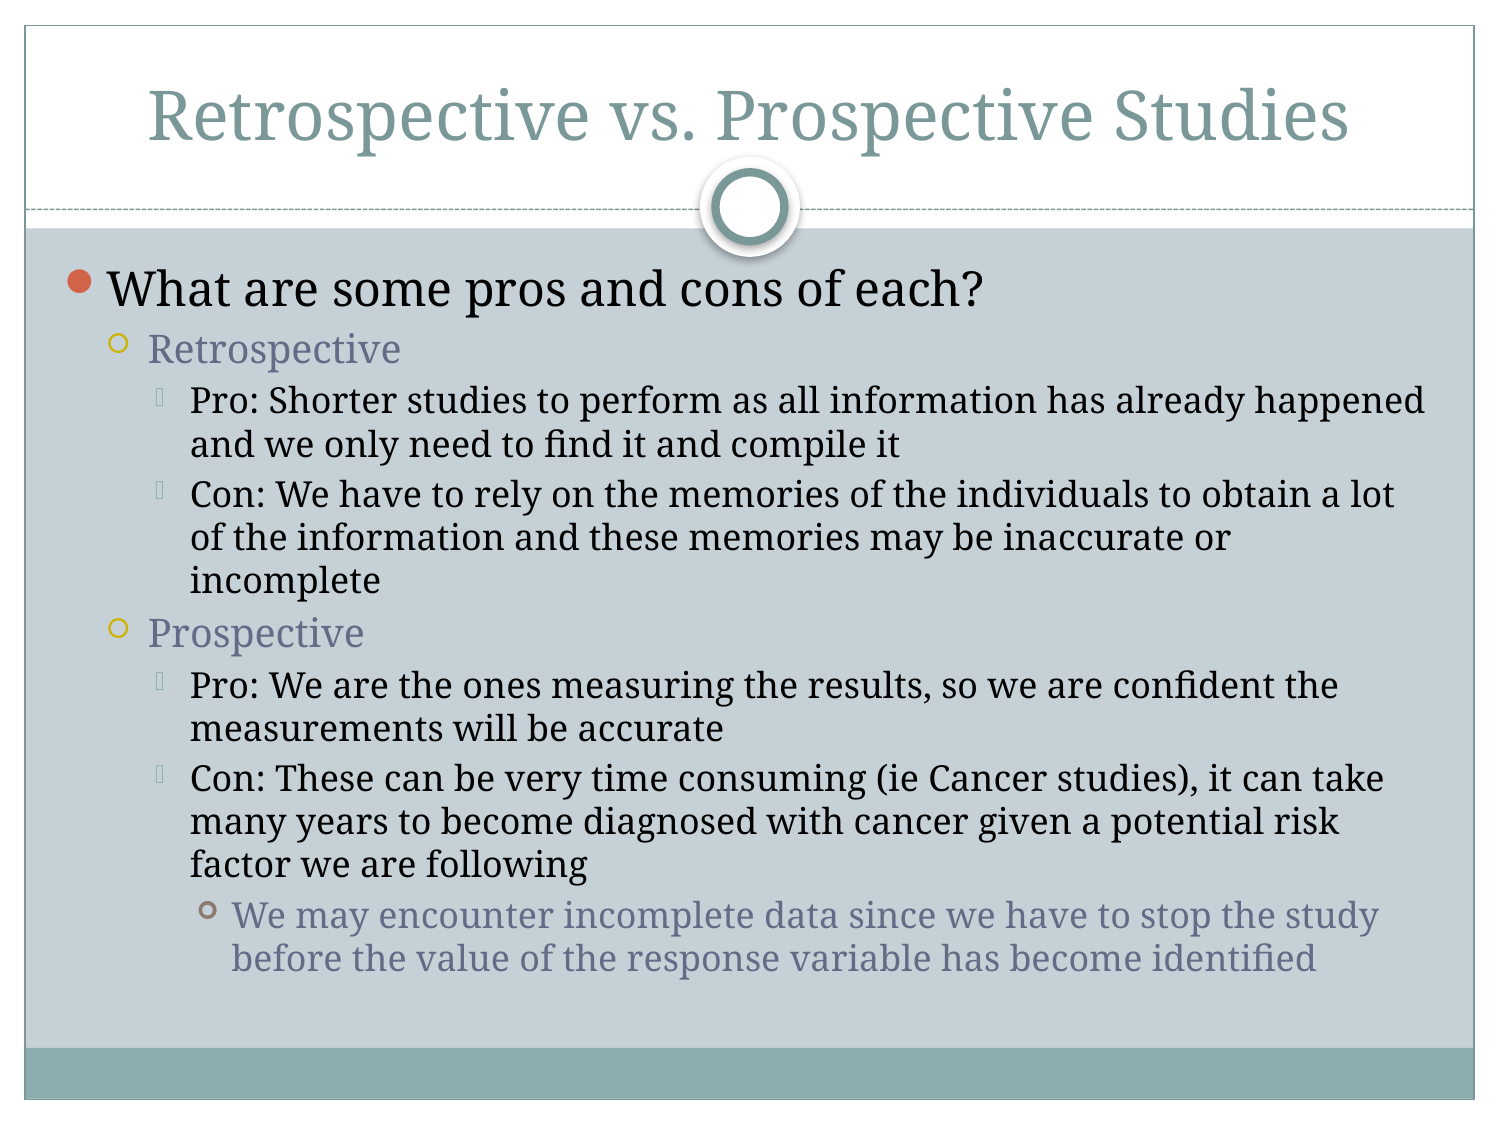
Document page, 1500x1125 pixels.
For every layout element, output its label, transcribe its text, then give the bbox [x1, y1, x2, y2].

title Retrospective vs. Prospective Studies [49, 37, 1450, 162]
list What are some pros and cons of each? Retrospective Pro: Shorter studies to perform as all information has already happened and we only need to find it and compile it Con: We have to rely on the memories of the individuals to obtain a lot of the information and these memories may be inaccurate or incomplete Prospective Pro: We are the ones measuring the results, so we are confident the measurements will be accurate Con: These can be very time consuming (ie Cancer studies), it can take many years to become diagnosed with cancer given a potential risk factor we are following We may encounter incomplete data since we have to stop the study before the value of the response variable has become identified [49, 250, 1445, 1001]
